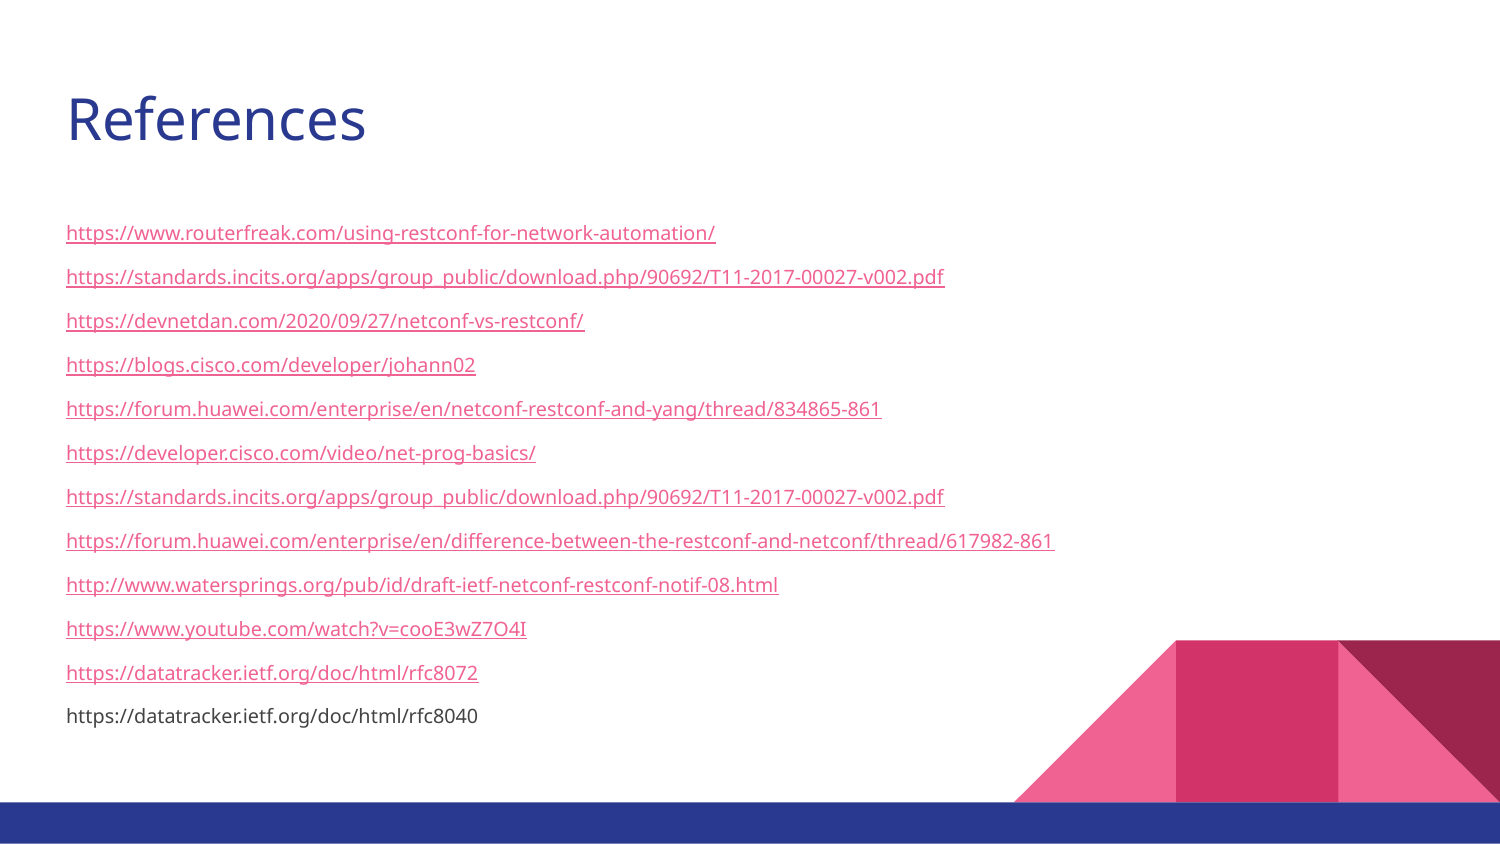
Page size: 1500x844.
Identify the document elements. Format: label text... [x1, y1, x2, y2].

title References [51, 67, 1449, 167]
list https://www.routerfreak.com/using-restconf-for-network-automation/ https://standards.incits.org/apps/group_public/download.php/90692/T11-2017-00027-v002.pdf https://devnetdan.com/2020/09/27/netconf-vs-restconf/ https://blogs.cisco.com/developer/johann02 https://forum.huawei.com/enterprise/en/netconf-restconf-and-yang/thread/834865-861 https://developer.cisco.com/video/net-prog-basics/ https://standards.incits.org/apps/group_public/download.php/90692/T11-2017-00027-v002.pdf https://forum.huawei.com/enterprise/en/difference-between-the-restconf-and-netconf/thread/617982-861 http://www.watersprings.org/pub/id/draft-ietf-netconf-restconf-notif-08.html https://www.youtube.com/watch?v=cooE3wZ7O4I https://datatracker.ietf.org/doc/html/rfc8072 https://datatracker.ietf.org/doc/html/rfc8040 [51, 201, 1449, 750]
